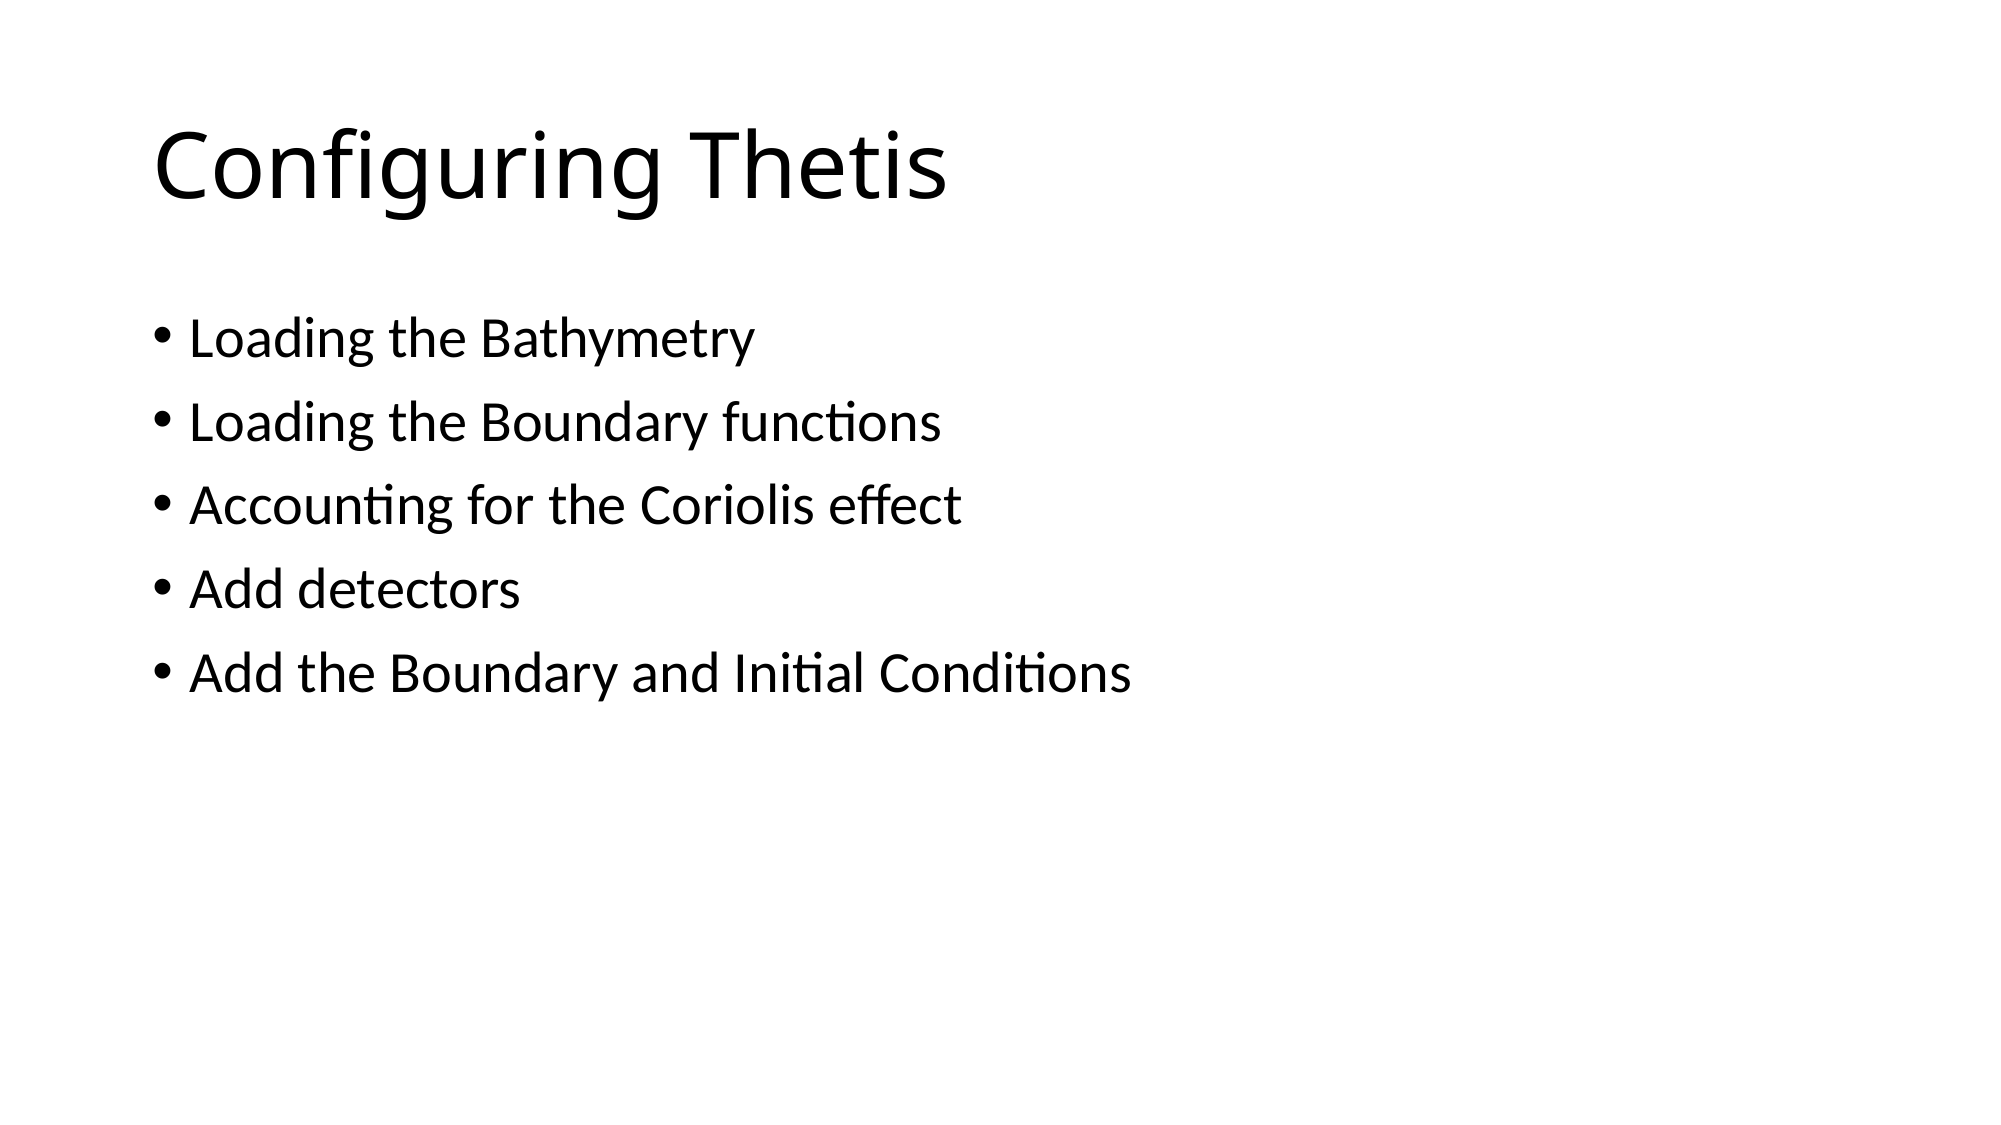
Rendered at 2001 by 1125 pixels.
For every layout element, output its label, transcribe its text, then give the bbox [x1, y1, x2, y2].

title Configuring Thetis [137, 59, 1863, 278]
list Loading the Bathymetry Loading the Boundary functions Accounting for the Coriolis effect Add detectors Add the Boundary and Initial Conditions [137, 299, 1863, 1014]
